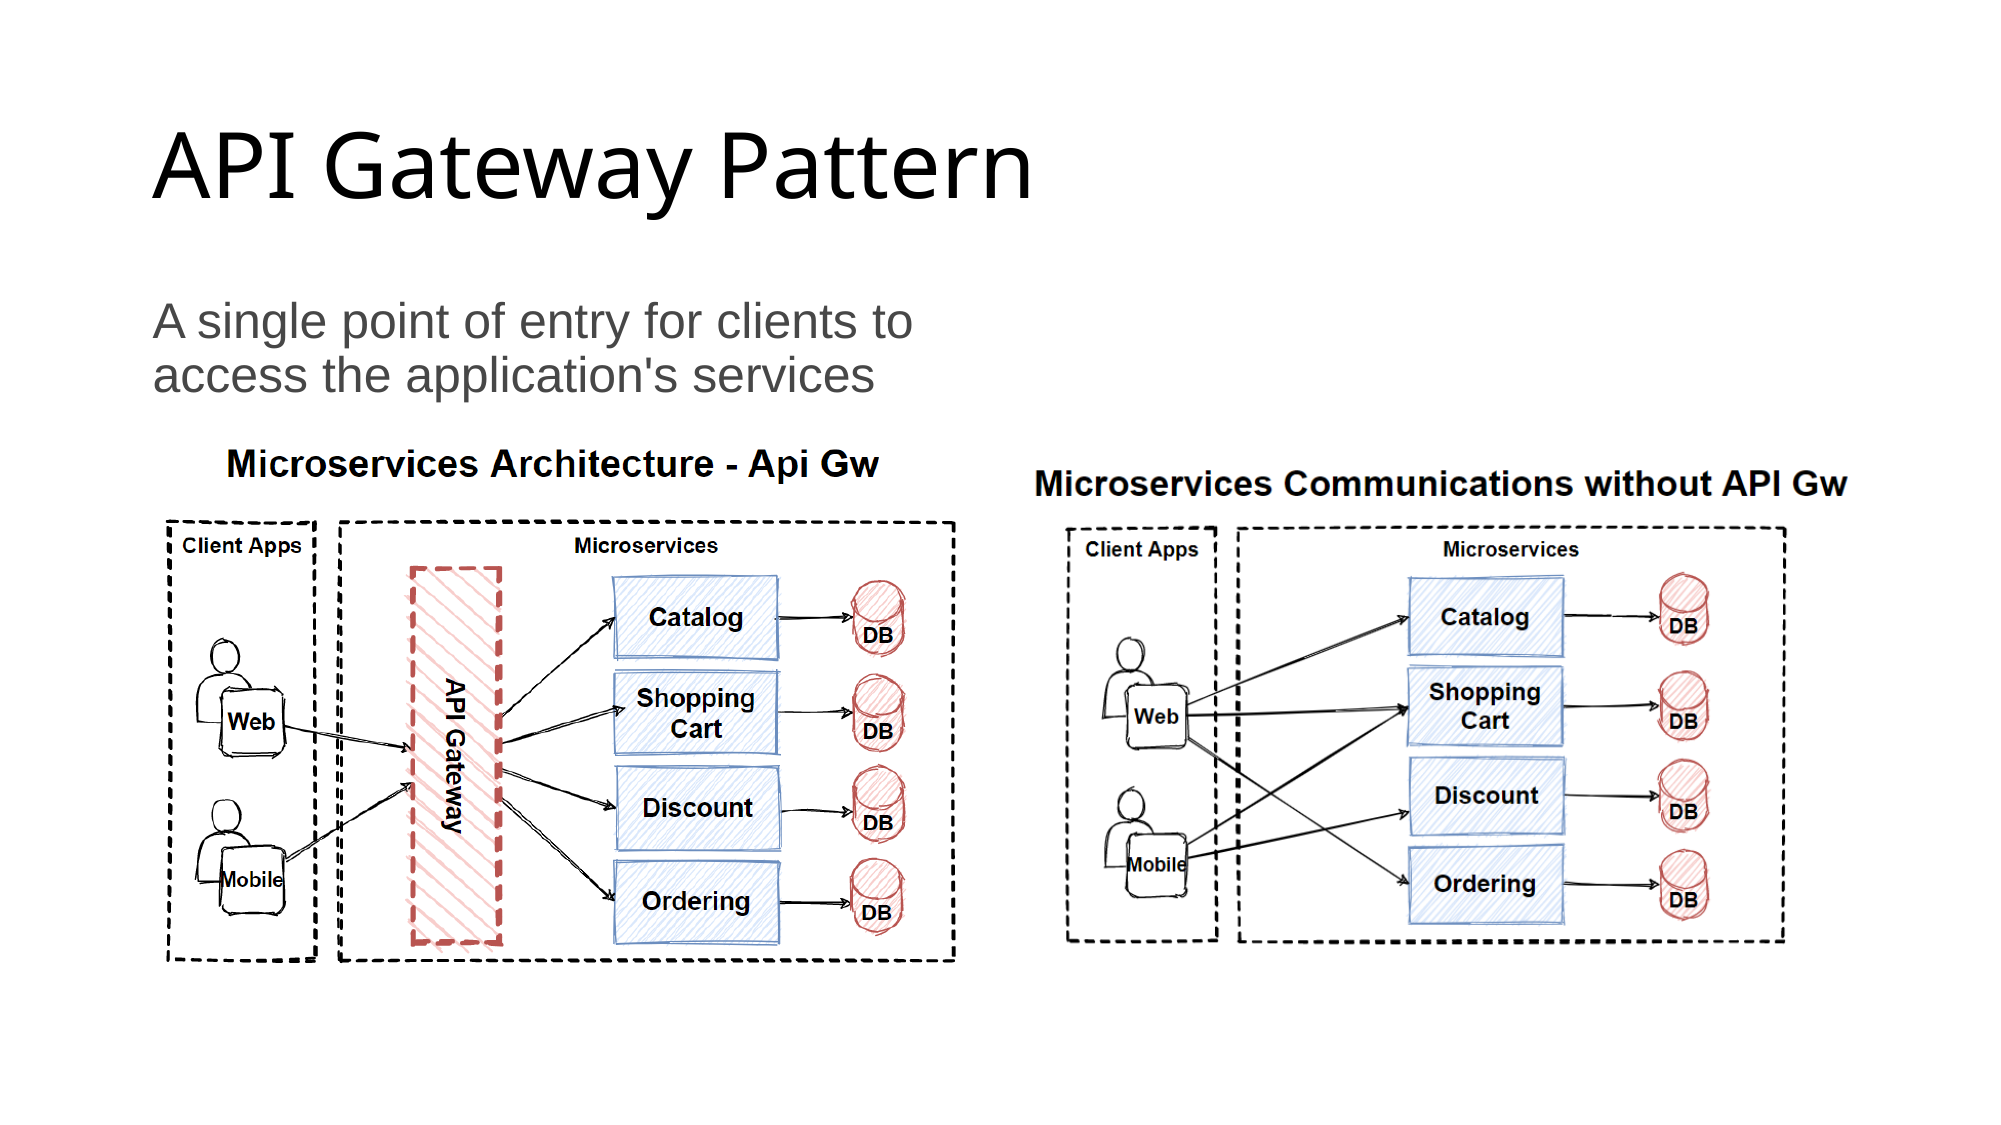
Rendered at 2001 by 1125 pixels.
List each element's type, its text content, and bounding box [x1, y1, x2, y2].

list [137, 440, 984, 986]
title API Gateway Pattern [137, 59, 1863, 278]
list A single point of entry for clients to access the application's services [137, 275, 984, 411]
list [1012, 458, 1863, 969]
